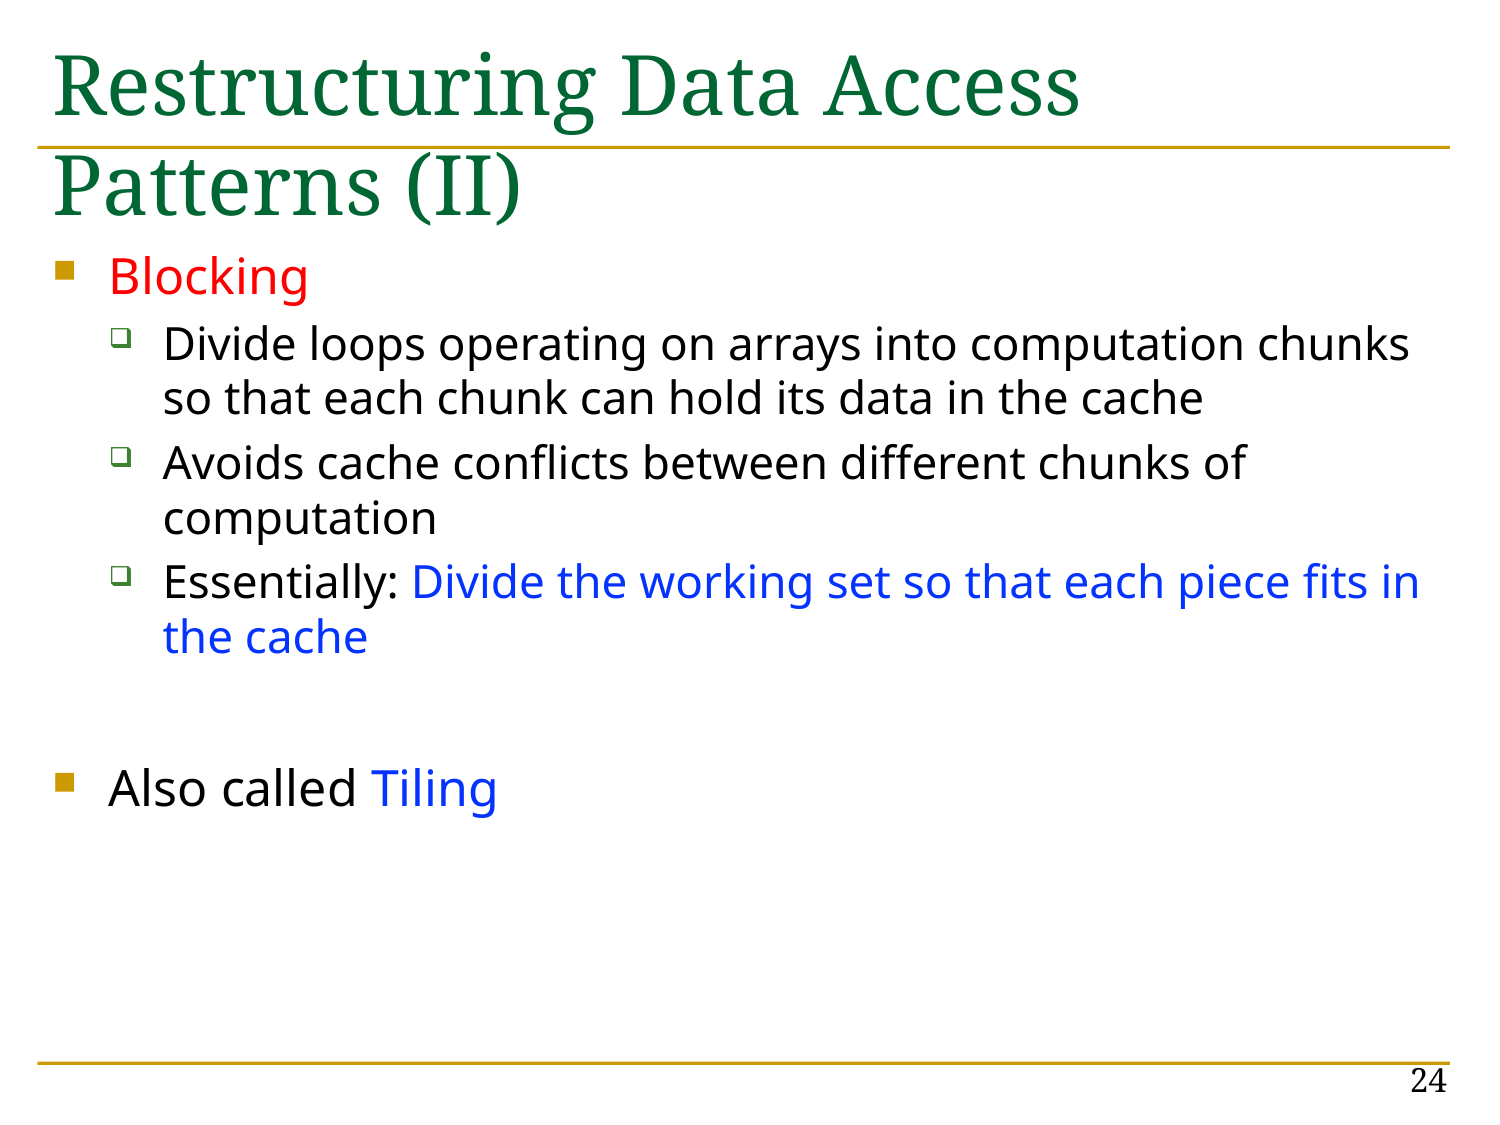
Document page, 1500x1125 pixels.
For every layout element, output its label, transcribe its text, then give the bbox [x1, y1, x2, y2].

slide_number 24 [1111, 1036, 1462, 1112]
title Restructuring Data Access Patterns (II) [37, 24, 1450, 200]
list Blocking Divide loops operating on arrays into computation chunks so that each chunk can hold its data in the cache Avoids cache conflicts between different chunks of computation Essentially: Divide the working set so that each piece fits in the cache Also called Tiling [37, 237, 1450, 1125]
